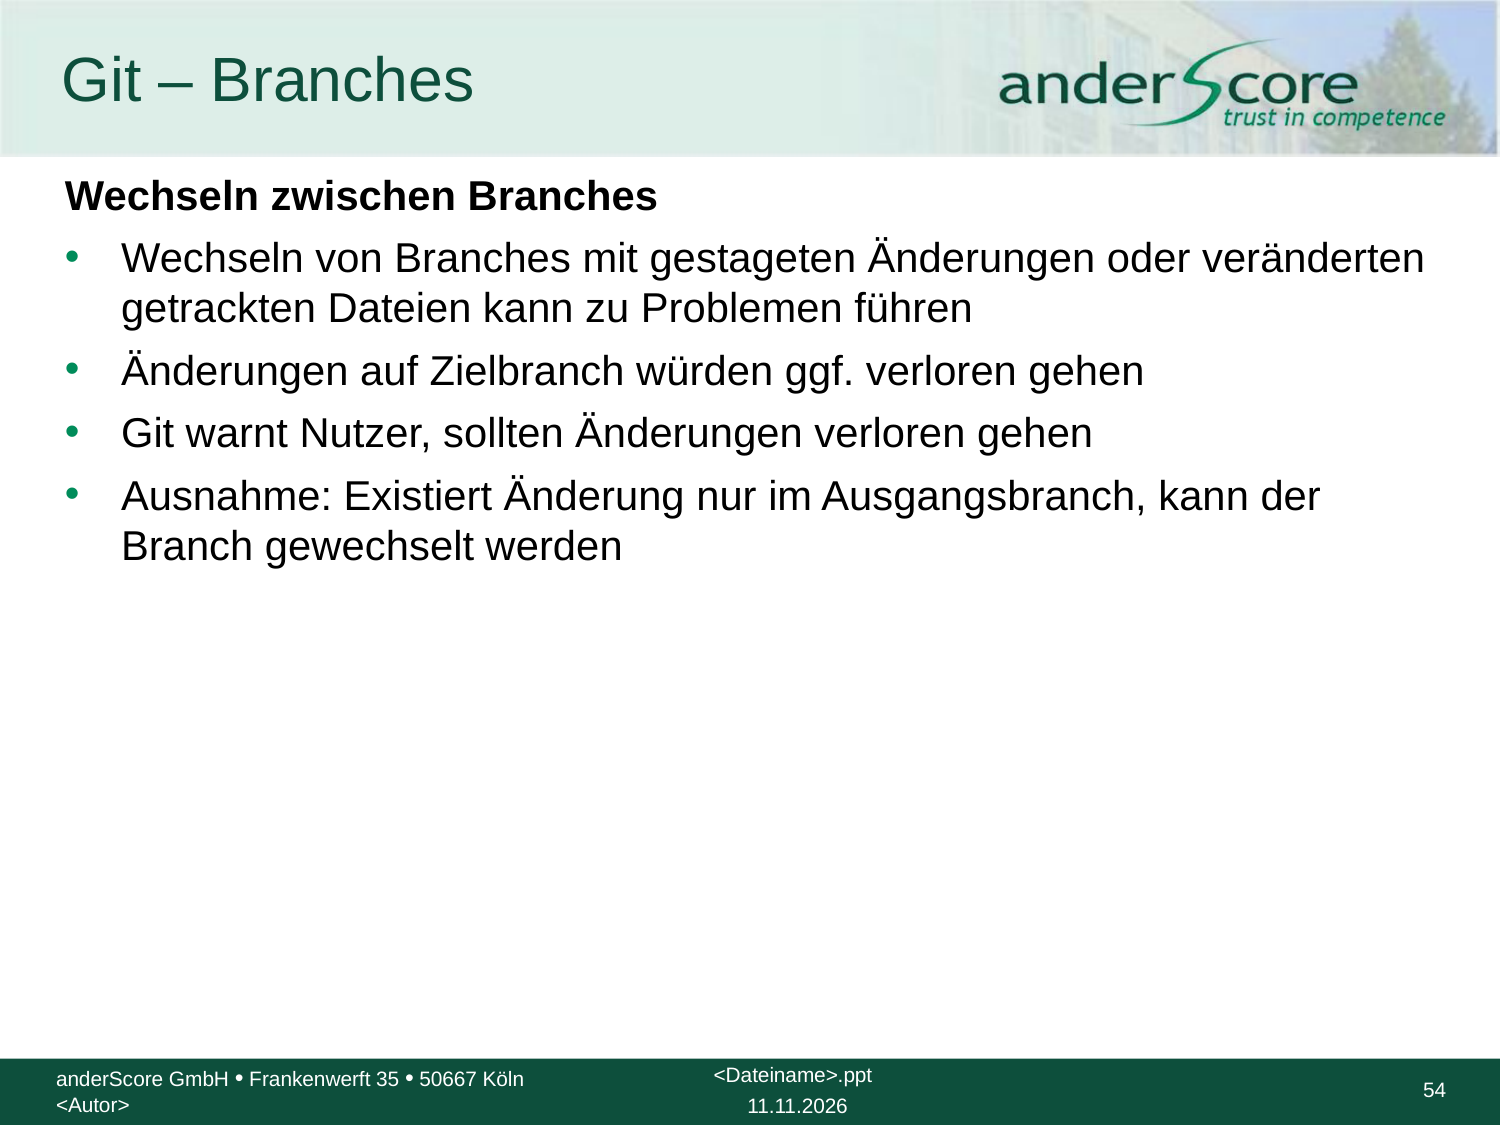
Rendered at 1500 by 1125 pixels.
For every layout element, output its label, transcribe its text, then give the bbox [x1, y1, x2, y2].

title Git – Branches [46, 23, 975, 140]
list Wechseln zwischen Branches Wechseln von Branches mit gestageten Änderungen oder veränderten getrackten Dateien kann zu Problemen führen Änderungen auf Zielbranch würden ggf. verloren gehen Git warnt Nutzer, sollten Änderungen verloren gehen Ausnahme: Existiert Änderung nur im Ausgangsbranch, kann der Branch gewechselt werden [49, 160, 1447, 1047]
picture [0, 0, 1500, 157]
